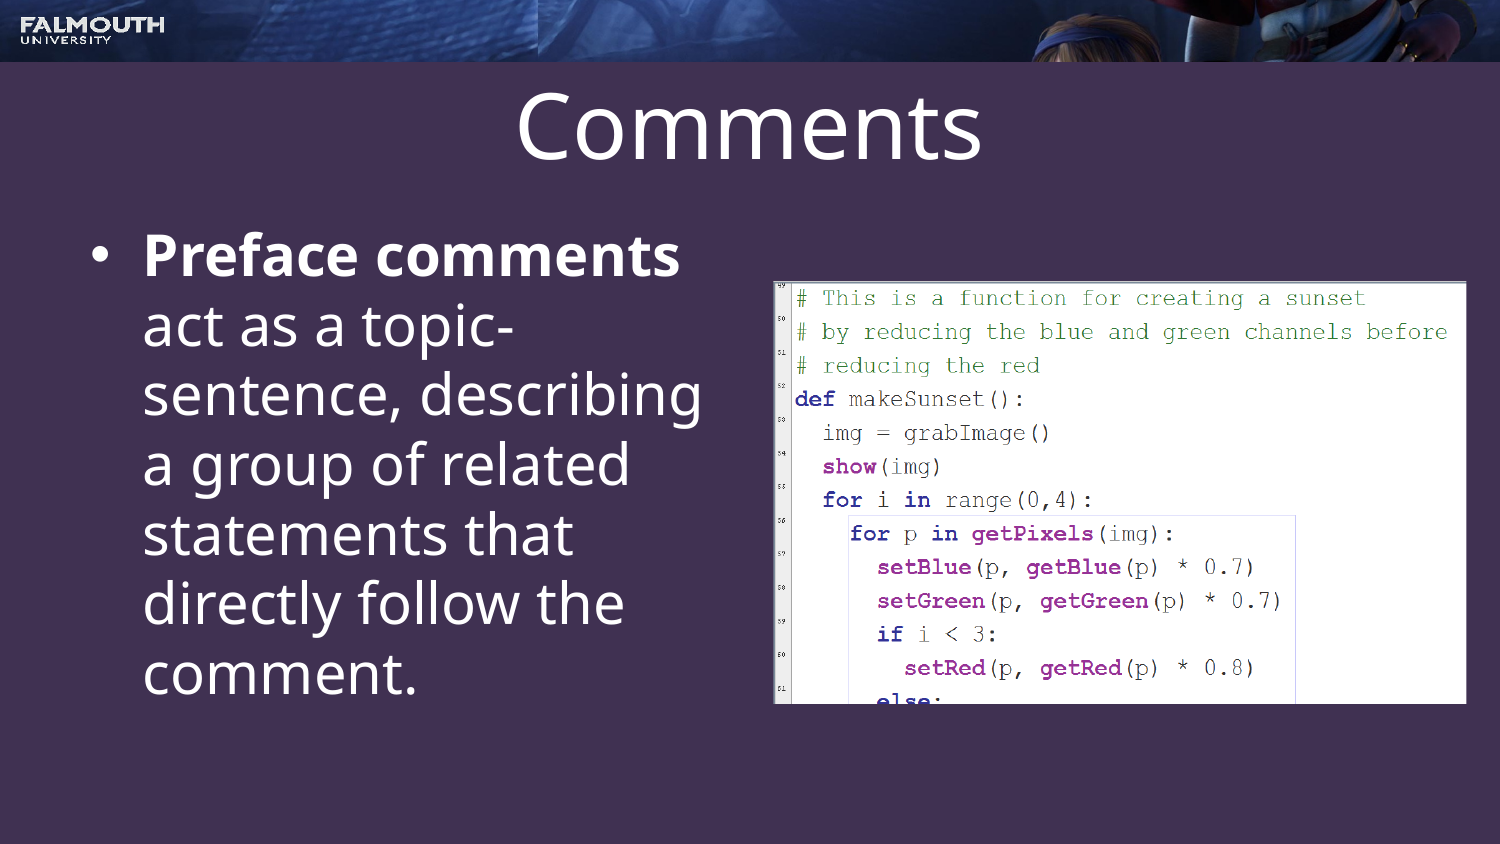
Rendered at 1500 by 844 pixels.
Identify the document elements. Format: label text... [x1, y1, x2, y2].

title Comments [75, 52, 1425, 194]
list Preface comments act as a topic-sentence, describing a group of related statements that directly follow the comment. [75, 210, 739, 768]
picture [773, 280, 1467, 704]
picture [0, 0, 1500, 62]
